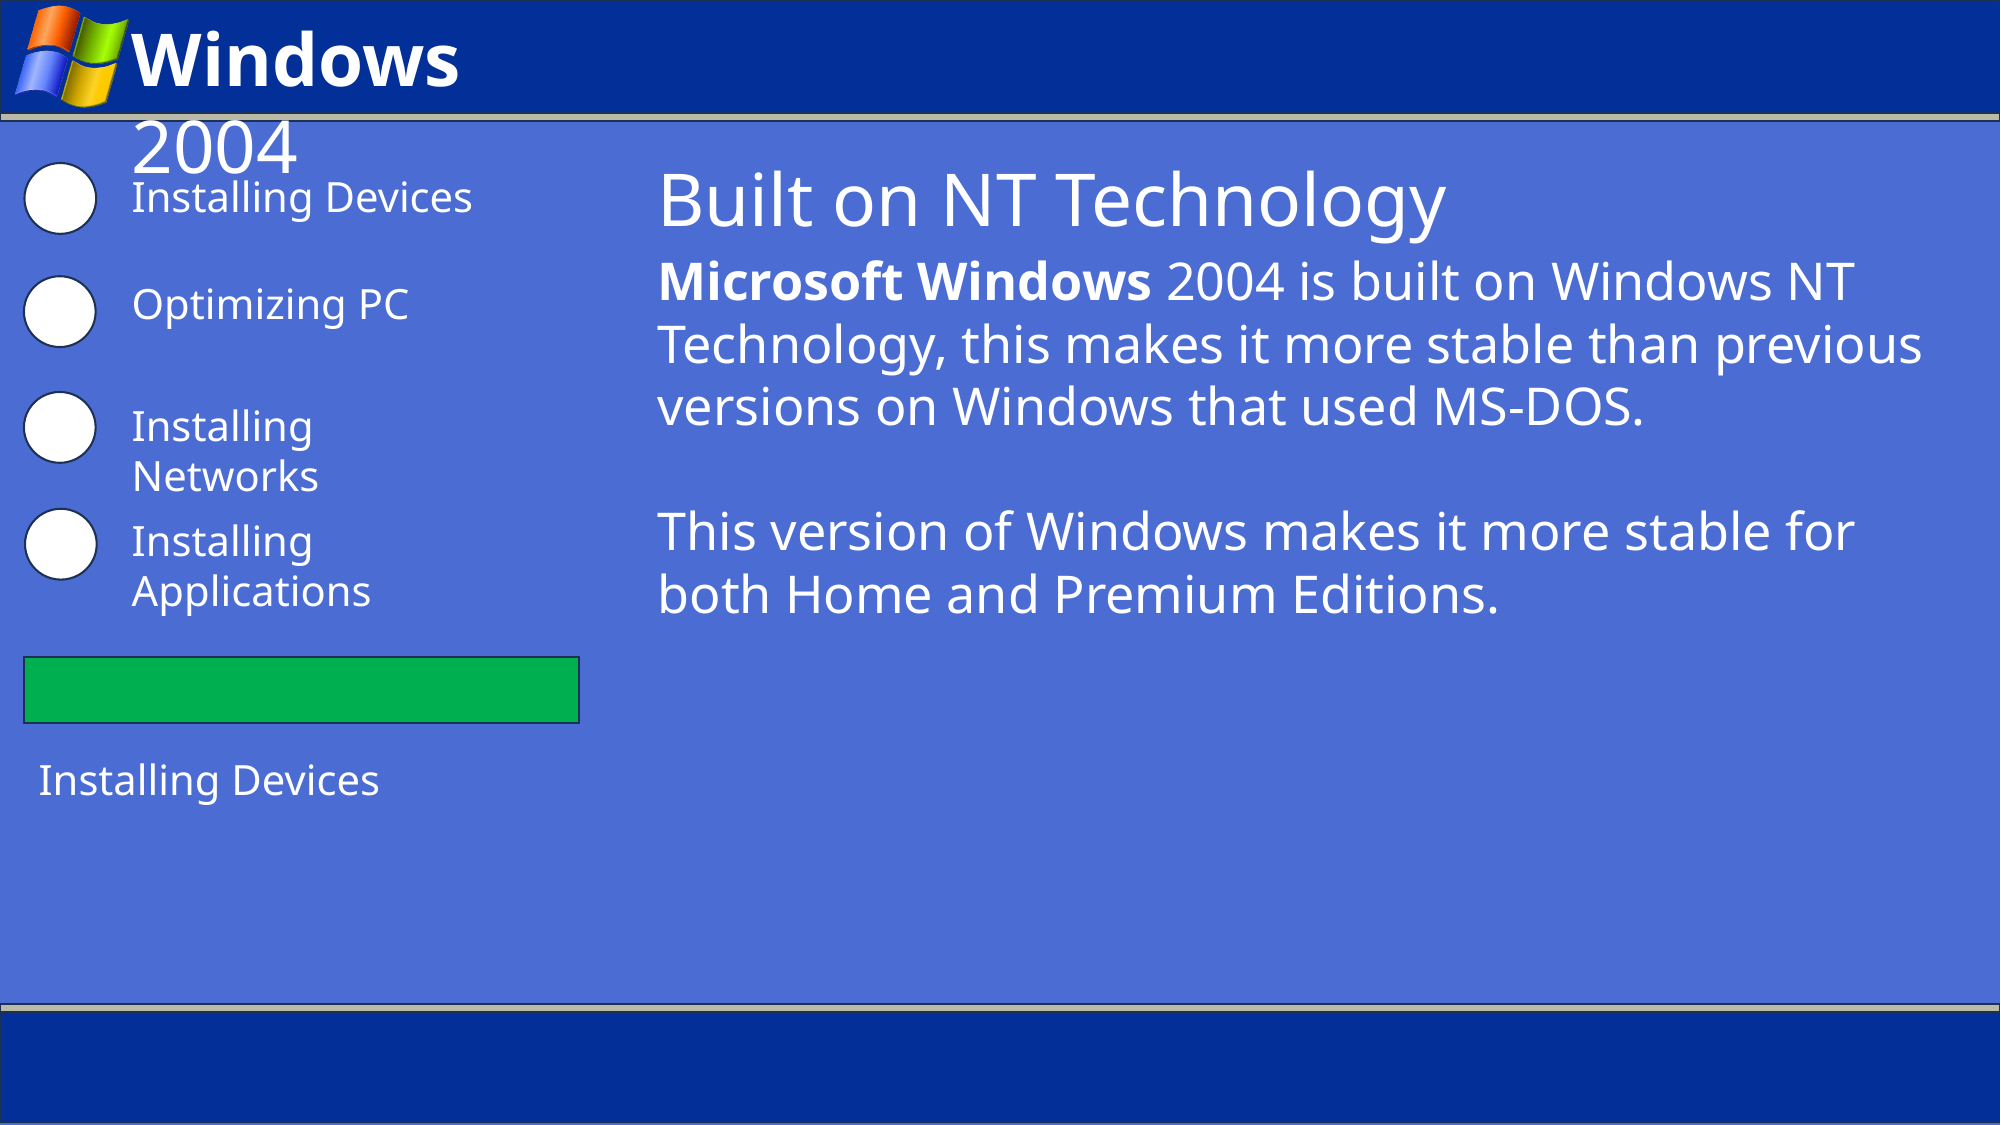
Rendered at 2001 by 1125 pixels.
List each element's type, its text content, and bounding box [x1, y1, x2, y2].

text_box [0, 112, 116, 122]
text_box [0, 1013, 2000, 1123]
text_box Microsoft Windows 2004 is built on Windows NT Technology, this makes it more stable than previous versions on Windows that used MS-DOS. This version of Windows makes it more stable for both Home and Premium Editions. [642, 241, 1941, 631]
text_box Installing Devices [23, 746, 434, 812]
text_box [23, 161, 98, 235]
text_box Installing Networks [116, 391, 527, 507]
text_box Installing Applications [116, 507, 579, 623]
text_box [22, 275, 97, 349]
text_box [132, 0, 2000, 112]
text_box [0, 0, 11, 112]
picture [11, 0, 132, 114]
text_box Installing Devices [116, 163, 527, 228]
text_box Windows 2004 [116, 5, 643, 196]
text_box Optimizing PC [116, 270, 527, 336]
text_box [22, 390, 97, 464]
text_box [23, 656, 580, 724]
text_box [23, 507, 98, 581]
text_box [643, 112, 2000, 122]
text_box [0, 1003, 2000, 1013]
text_box Built on NT Technology [642, 146, 1941, 241]
